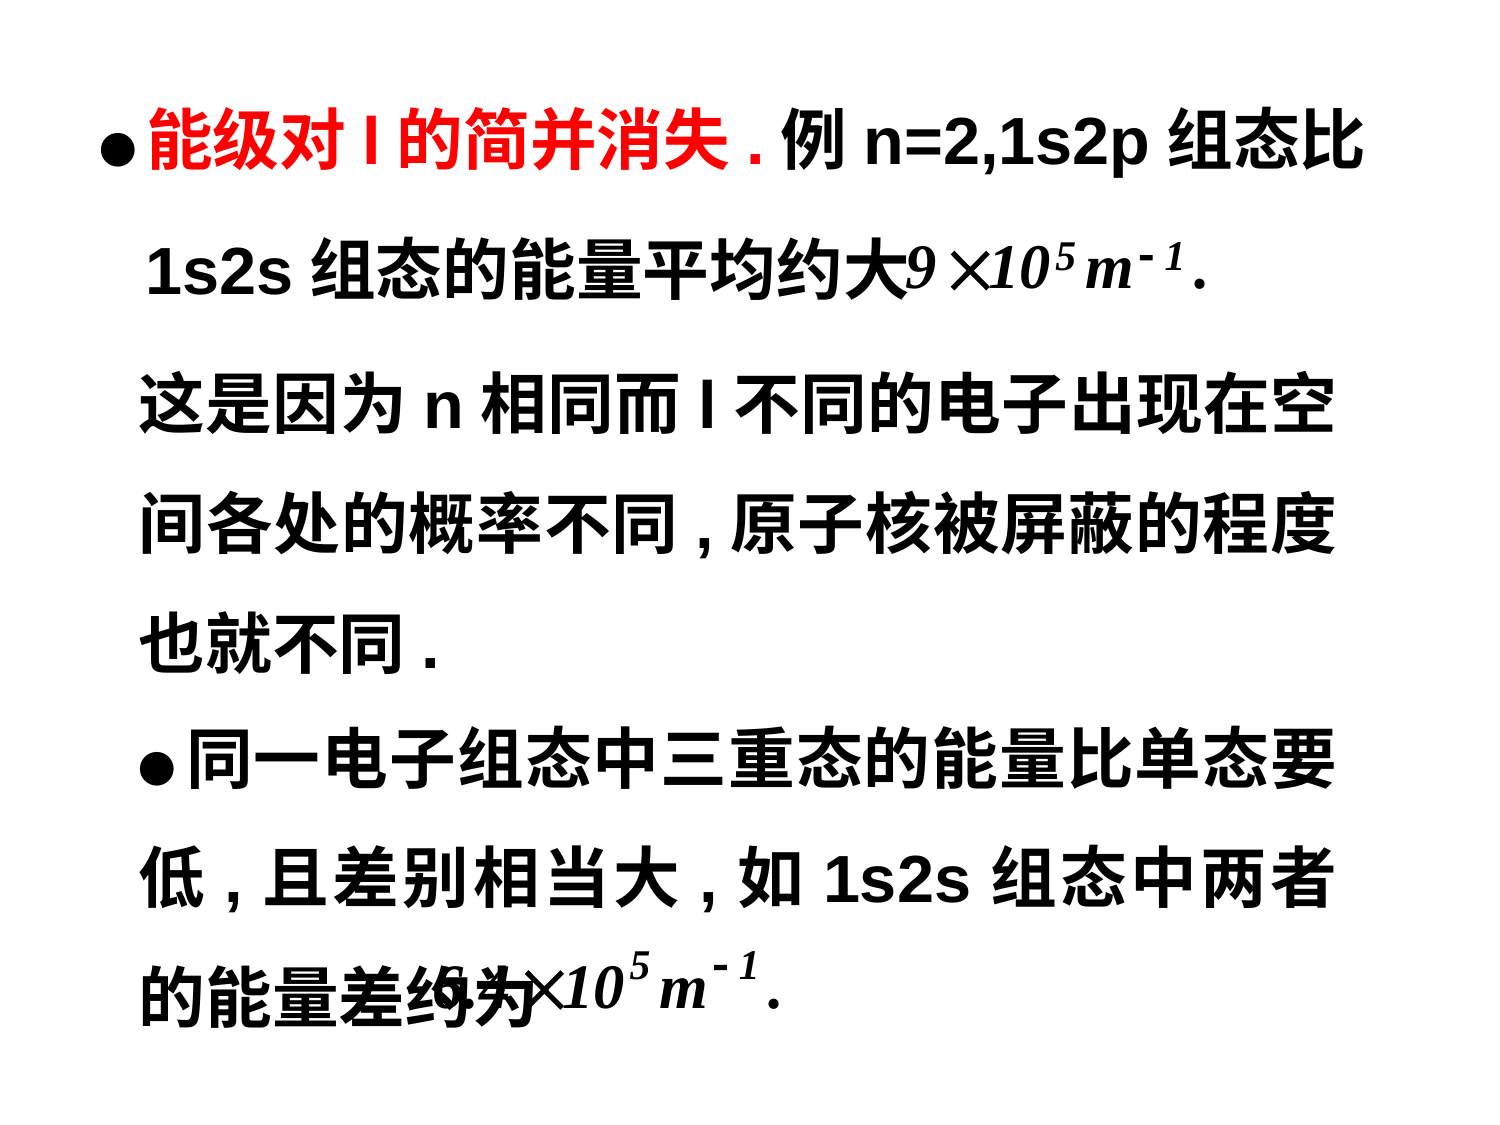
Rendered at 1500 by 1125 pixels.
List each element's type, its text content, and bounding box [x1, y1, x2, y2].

text_box ●同一电子组态中三重态的能量比单态要低,且差别相当大,如1s2s组态中两者的能量差约为 [123, 669, 1353, 1044]
text_box ●能级对l的简并消失.例n=2,1s2p组态比 [84, 90, 1397, 185]
text_box 1s2s组态的能量平均约大 [130, 220, 940, 314]
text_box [430, 940, 782, 1015]
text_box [903, 231, 1209, 296]
text_box 这是因为n相同而l不同的电子出现在空间各处的概率不同,原子核被屏蔽的程度也就不同. [123, 314, 1353, 669]
